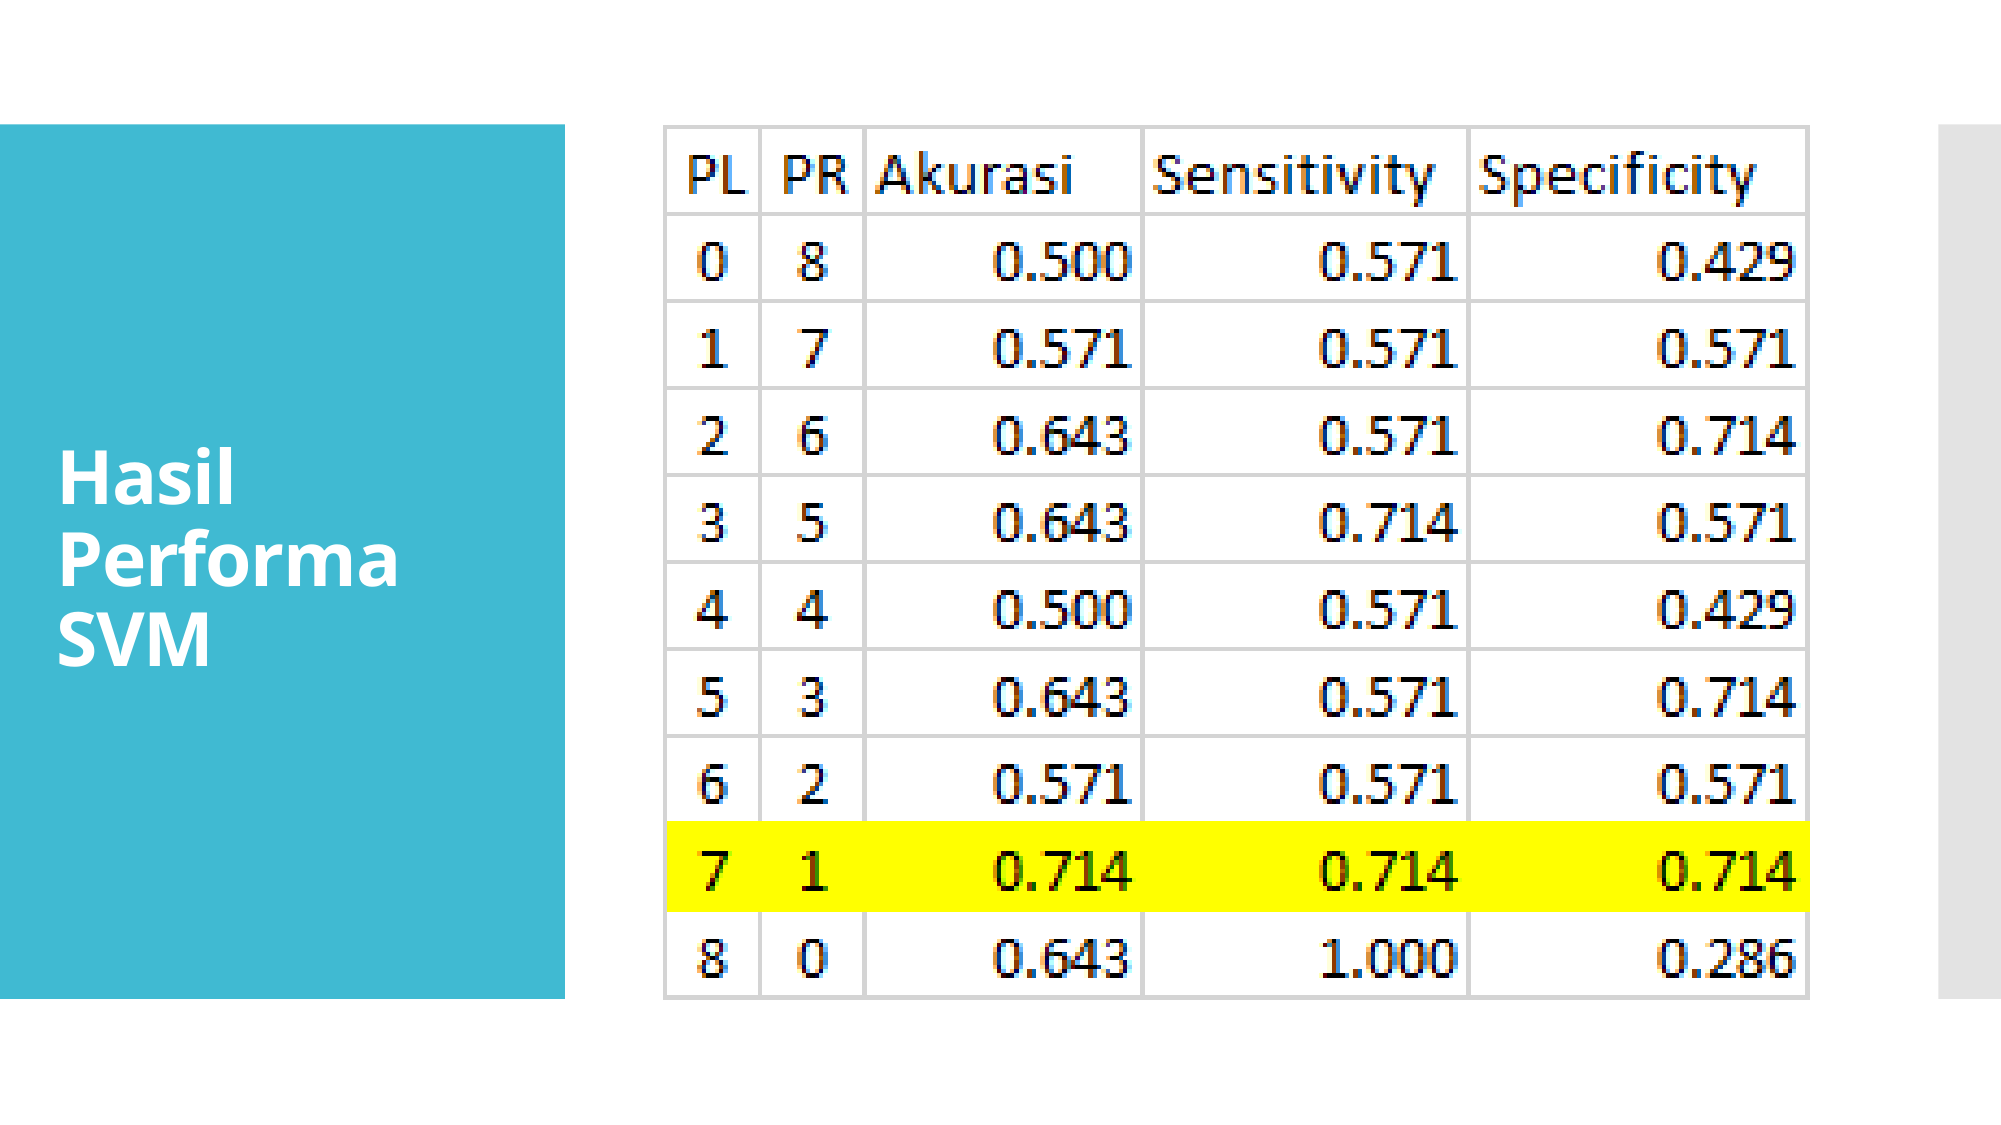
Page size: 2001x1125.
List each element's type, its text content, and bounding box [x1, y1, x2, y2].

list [663, 125, 1810, 1001]
title Hasil Performa SVM [41, 184, 525, 940]
